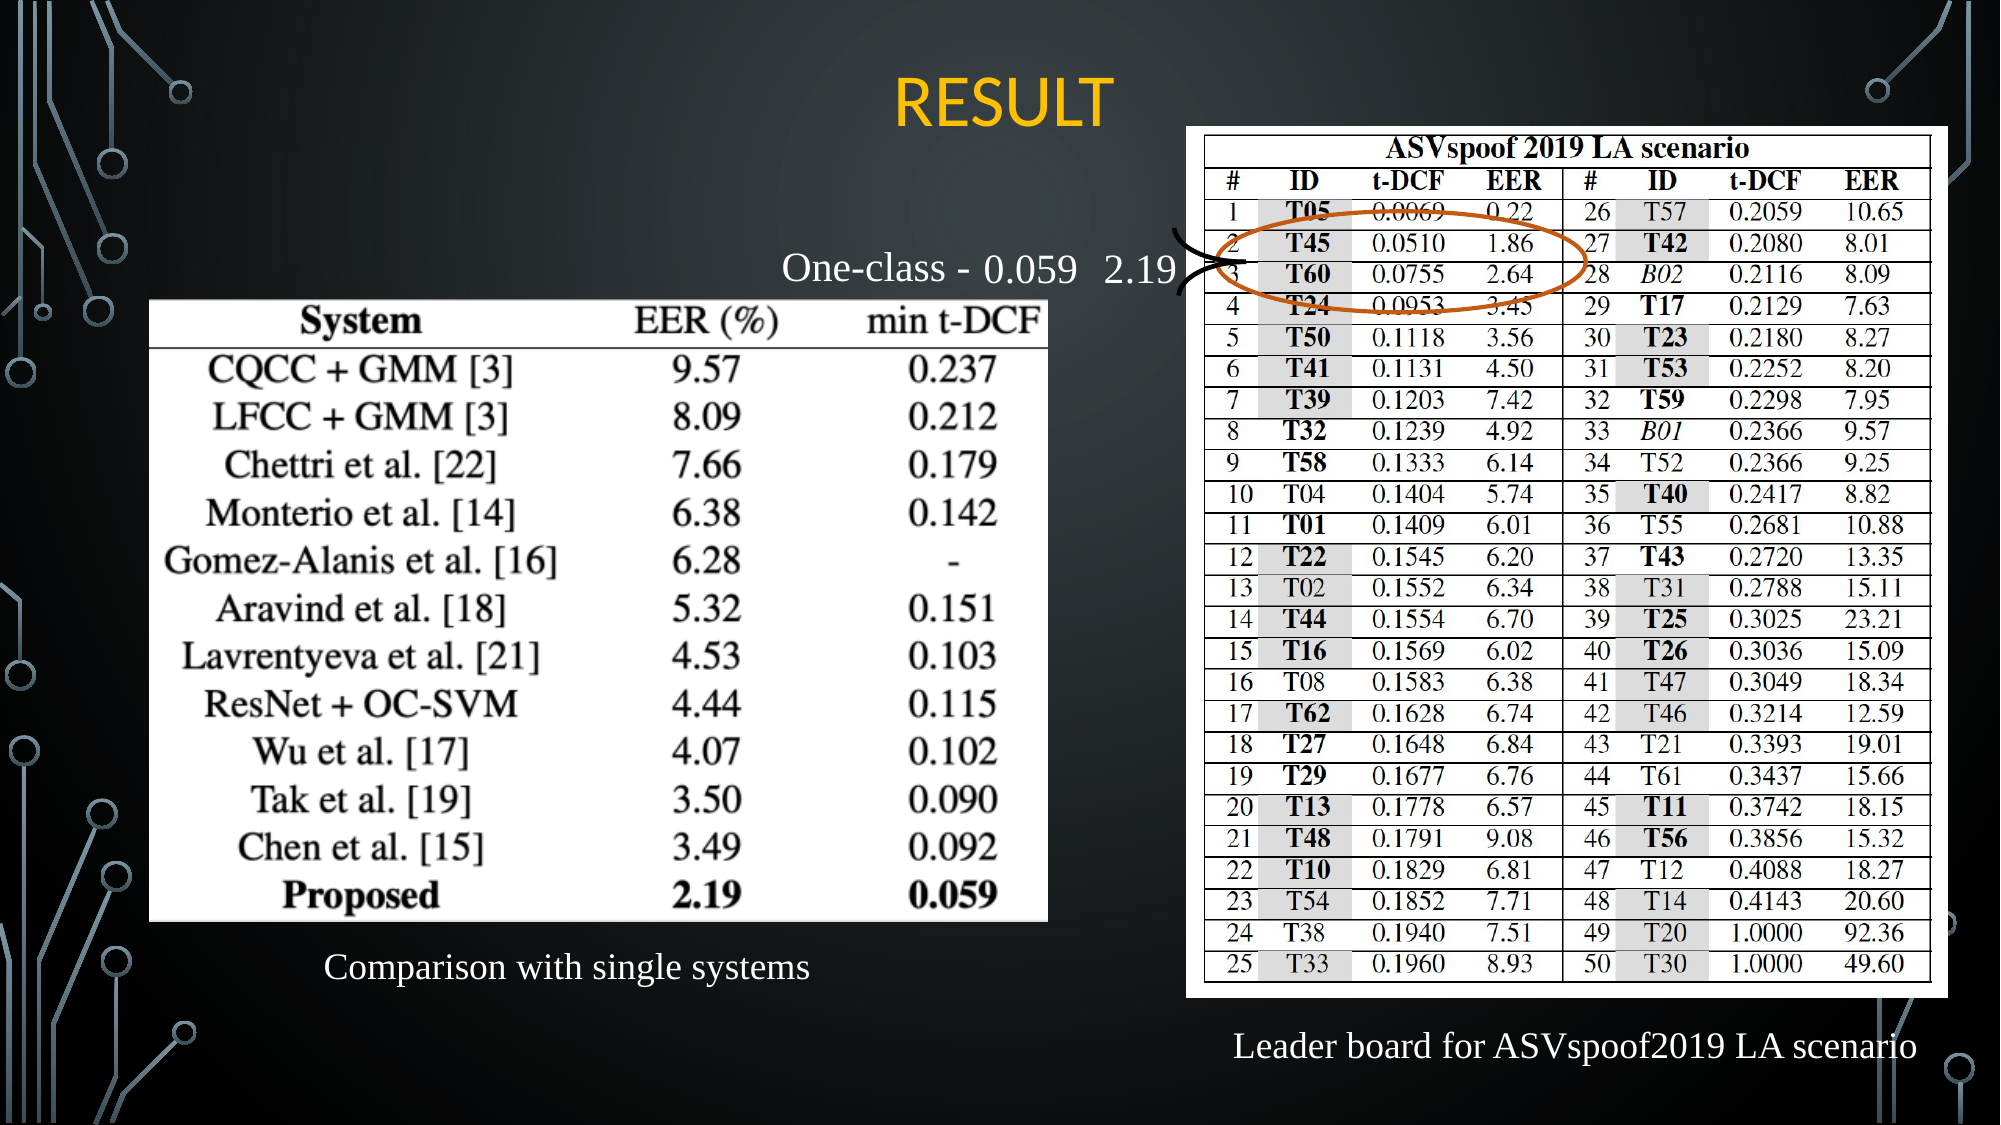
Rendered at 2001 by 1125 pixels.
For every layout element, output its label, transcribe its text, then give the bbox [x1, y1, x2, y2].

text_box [781, 126, 1948, 999]
text_box Leader board for ASVspoof2019 LA scenario [1218, 1010, 1942, 1074]
text_box Comparison with single systems [308, 931, 781, 995]
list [149, 299, 781, 922]
title Result [254, 25, 1755, 179]
